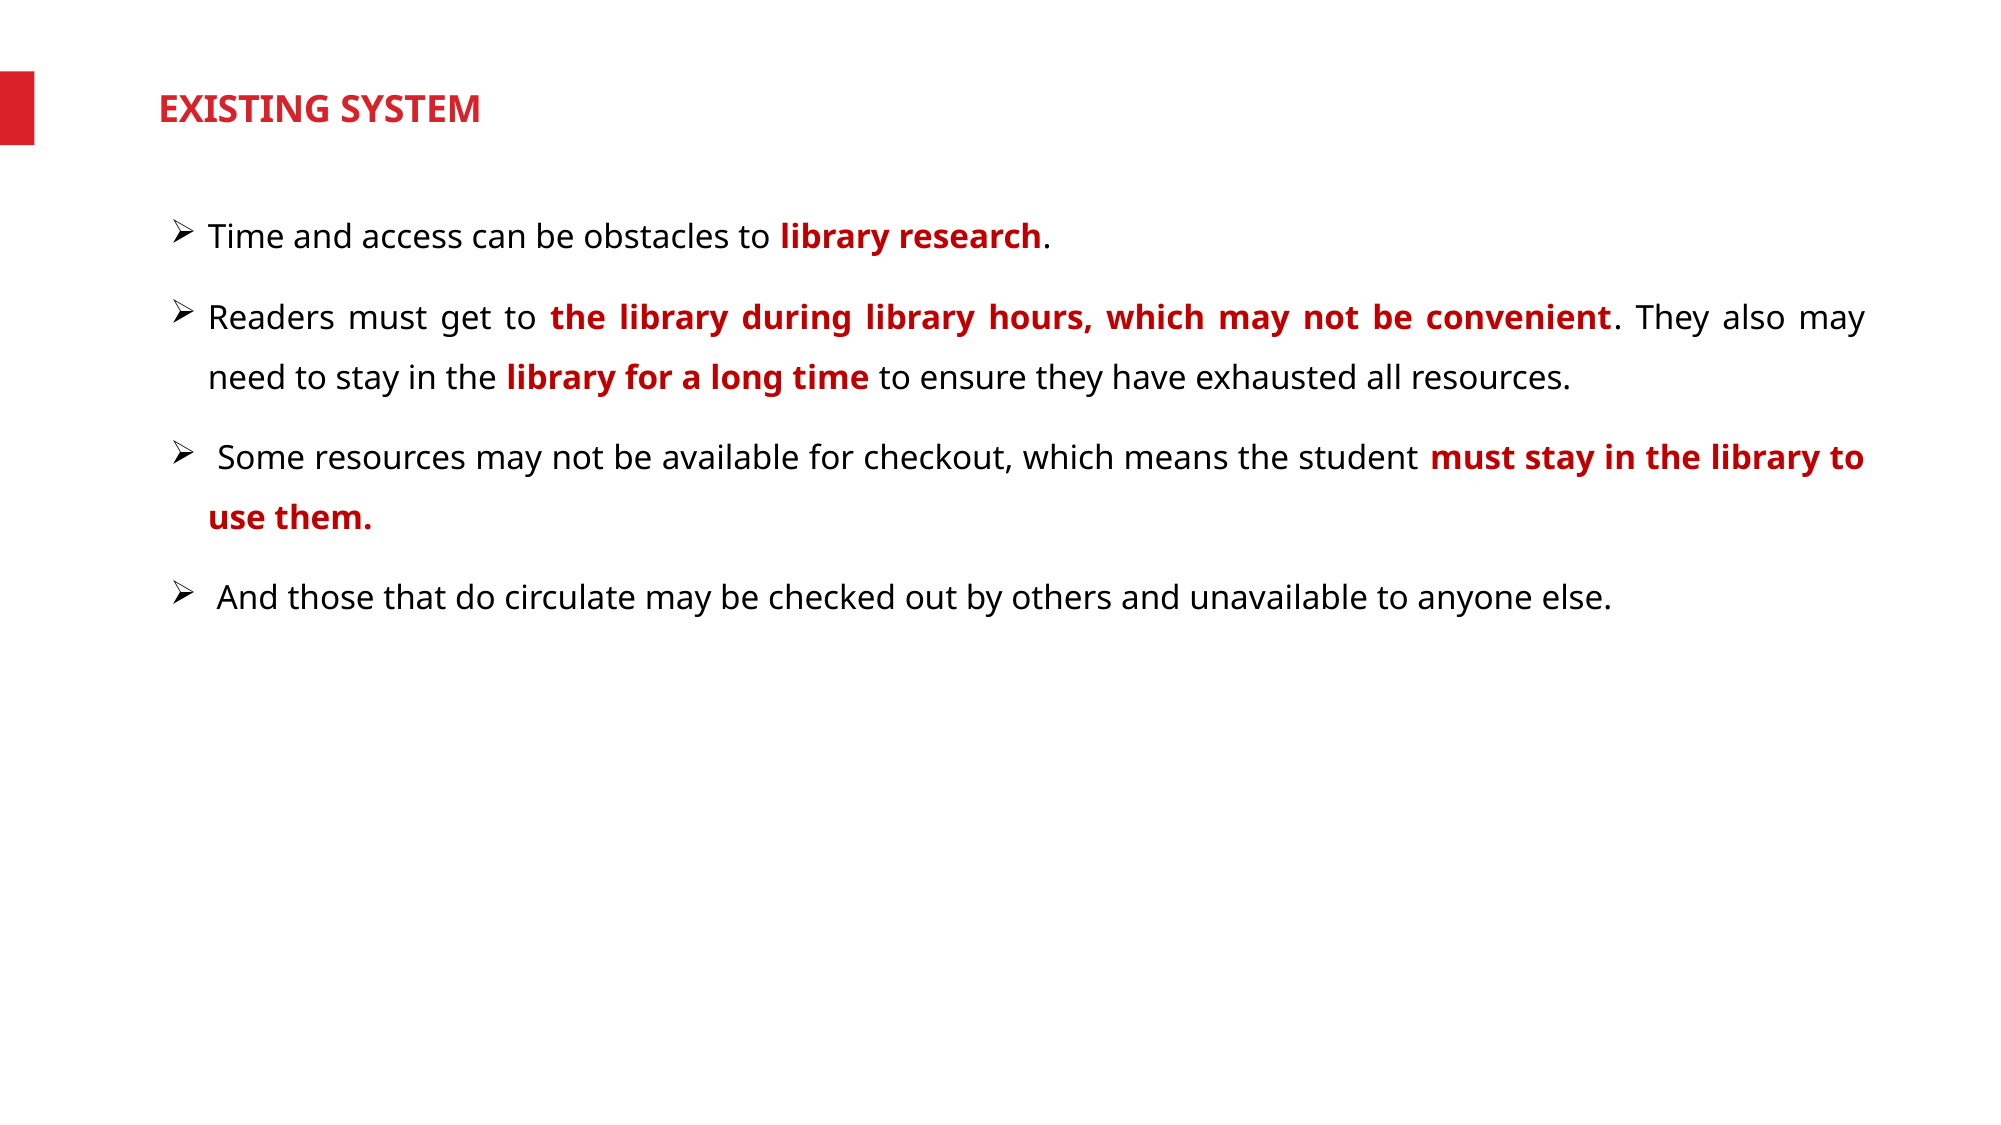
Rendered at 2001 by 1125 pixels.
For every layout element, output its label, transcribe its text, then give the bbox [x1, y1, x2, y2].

text_box EXISTING SYSTEM [143, 78, 507, 138]
list Time and access can be obstacles to library research. Readers must get to the library during library hours, which may not be convenient. They also may need to stay in the library for a long time to ensure they have exhausted all resources. Some resources may not be available for checkout, which means the student must stay in the library to use them. And those that do circulate may be checked out by others and unavailable to anyone else. [155, 188, 1881, 902]
text_box [0, 71, 35, 146]
